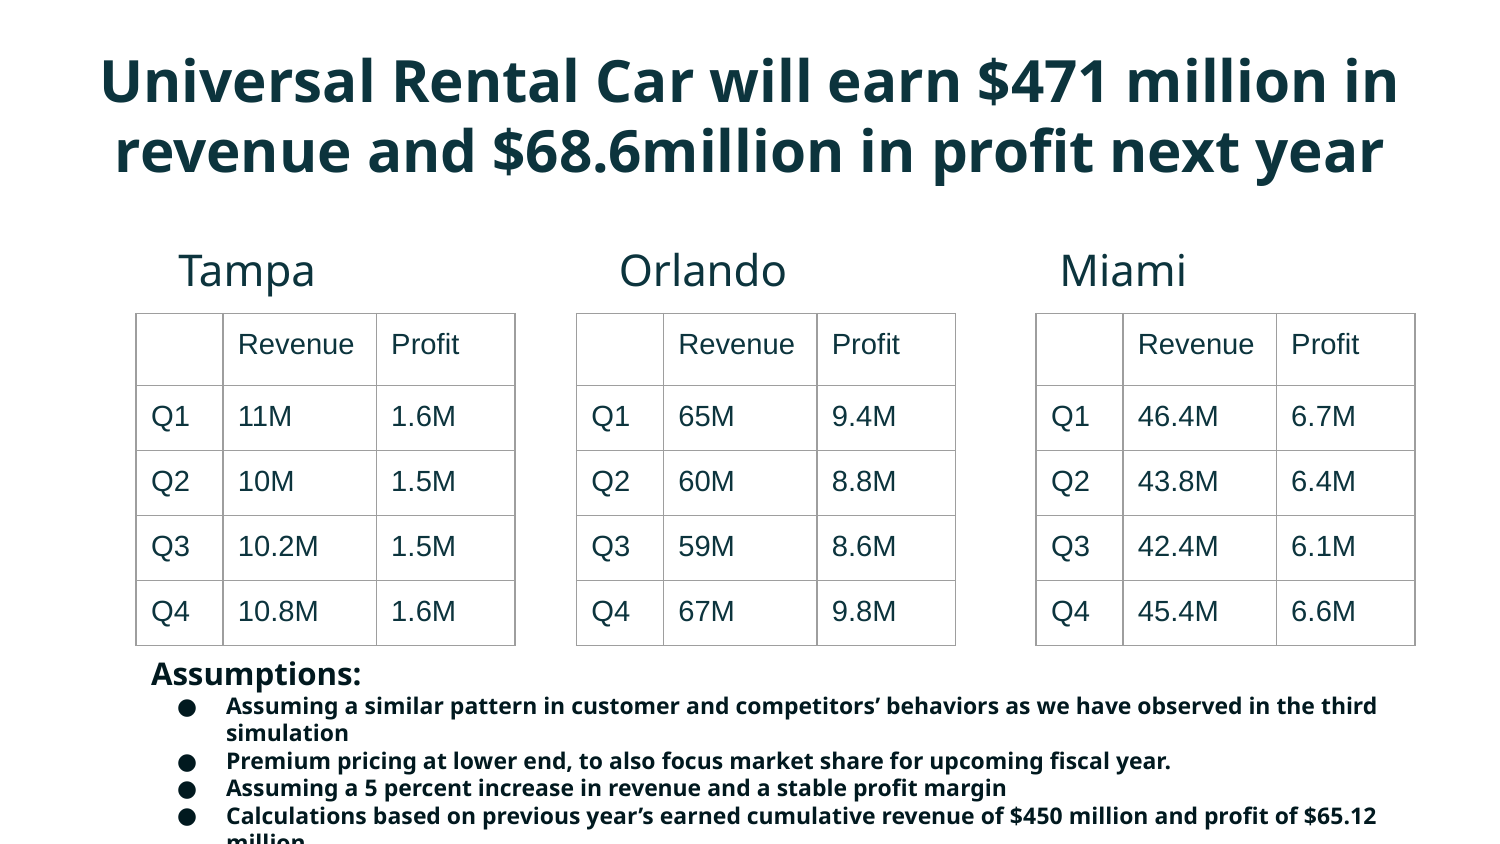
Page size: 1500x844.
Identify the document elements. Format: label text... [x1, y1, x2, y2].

table_cell 6.7M [1277, 386, 1414, 450]
table_cell 59M [664, 516, 816, 580]
table_cell 1.6M [377, 581, 514, 639]
table_cell 10M [224, 451, 376, 515]
table_cell 11M [224, 386, 376, 450]
table_cell Q1 [1037, 386, 1122, 450]
table_header Revenue [224, 314, 376, 385]
table_cell 45.4M [1124, 581, 1276, 639]
title Universal Rental Car will earn $471 million in revenue and $68.6million in profit next year [51, 29, 1449, 124]
table_cell Q1 [577, 386, 663, 450]
table_cell Q3 [1037, 516, 1122, 580]
table_cell Q4 [1037, 581, 1122, 639]
title Miami [1044, 228, 1369, 313]
table_header Profit [377, 314, 514, 385]
text_box Assumptions: Assuming a similar pattern in customer and competitors’ behaviors as we have observed in the third simulation Premium pricing at lower end, to also focus market share for upcoming fiscal year. Assuming a 5 percent increase in revenue and a stable profit margin Calculations based on previous year’s earned cumulative revenue of $450 million and profit of $65.12 million. [136, 639, 1396, 808]
table_cell 1.5M [377, 516, 514, 580]
table_cell 9.8M [818, 581, 955, 639]
table_header [1037, 314, 1122, 385]
table_cell Q3 [577, 516, 663, 580]
table_cell Q4 [577, 581, 663, 639]
table_cell 1.6M [377, 386, 514, 450]
table_cell Q3 [137, 516, 222, 580]
table_cell Q2 [577, 451, 663, 515]
table_cell Q4 [137, 581, 222, 639]
table_cell 10.2M [224, 516, 376, 580]
table_cell 42.4M [1124, 516, 1276, 580]
table_header Profit [1277, 314, 1414, 385]
table_header [137, 314, 222, 385]
table_header Revenue [664, 314, 816, 385]
table_cell 6.4M [1277, 451, 1414, 515]
table_cell Q2 [1037, 451, 1122, 515]
table_cell 8.6M [818, 516, 955, 580]
table_cell 10.8M [224, 581, 376, 639]
table_cell 67M [664, 581, 816, 639]
table_header Revenue [1124, 314, 1276, 385]
table_cell Q1 [137, 386, 222, 450]
table_cell 8.8M [818, 451, 955, 515]
title Tampa [163, 228, 488, 313]
table_cell Q2 [137, 451, 222, 515]
table_header Profit [818, 314, 955, 385]
table_cell 60M [664, 451, 816, 515]
table_header [577, 314, 663, 385]
table_cell 6.6M [1277, 581, 1414, 645]
table_cell 46.4M [1124, 386, 1276, 450]
table_cell 1.5M [377, 451, 514, 515]
table_cell 9.4M [818, 386, 955, 450]
table_cell 6.1M [1277, 516, 1414, 580]
table_cell 65M [664, 386, 816, 450]
title Orlando [603, 228, 929, 313]
table_cell 43.8M [1124, 451, 1276, 515]
